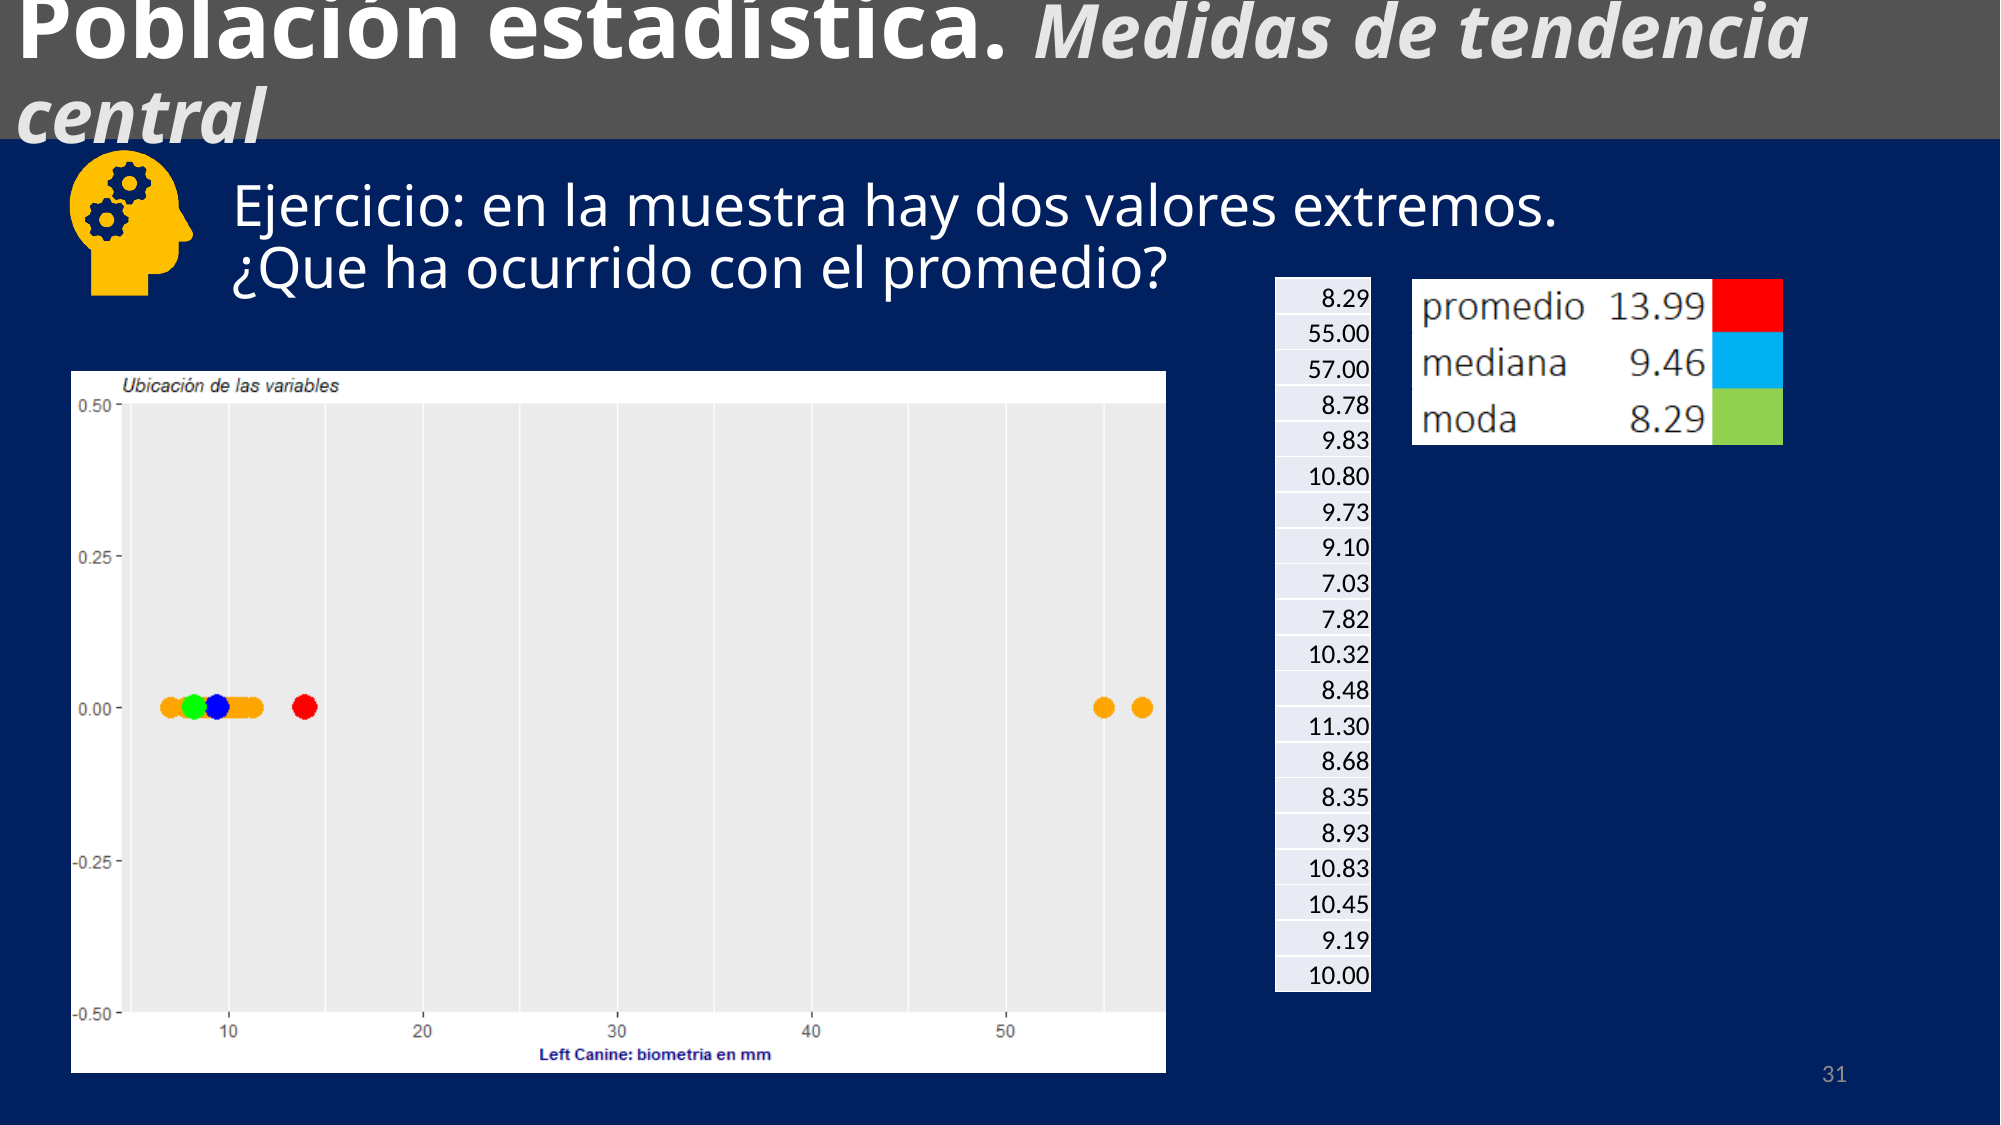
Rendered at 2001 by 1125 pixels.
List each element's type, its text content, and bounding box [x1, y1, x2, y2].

picture [1412, 279, 1783, 445]
slide_number 31 [1412, 1042, 1863, 1103]
table_cell 9.10 [1276, 529, 1370, 563]
table_cell 10.00 [1276, 957, 1370, 991]
picture [71, 371, 1166, 1073]
table_cell 8.48 [1276, 671, 1370, 705]
table_cell 10.83 [1276, 850, 1370, 884]
table_cell 10.45 [1276, 885, 1370, 919]
table_cell 9.73 [1276, 493, 1370, 527]
text_box Ejercicio: en la muestra hay dos valores extremos. ¿Que ha ocurrido con el promedio? [218, 169, 1923, 309]
table_cell 9.19 [1276, 921, 1370, 955]
table_cell 10.32 [1276, 636, 1370, 670]
picture [44, 140, 218, 313]
table_cell 10.80 [1276, 457, 1370, 491]
title Población estadística. Medidas de tendencia central [0, 0, 2000, 140]
table_cell 55.00 [1276, 315, 1370, 349]
table_header 8.29 [1276, 279, 1370, 313]
table_cell 57.00 [1276, 350, 1370, 384]
table_cell 8.93 [1276, 814, 1370, 848]
table_cell 8.35 [1276, 778, 1370, 812]
table_cell 8.68 [1276, 743, 1370, 777]
table_cell 7.82 [1276, 600, 1370, 634]
table_cell 8.78 [1276, 386, 1370, 420]
table_cell 7.03 [1276, 564, 1370, 598]
table_cell 11.30 [1276, 707, 1370, 741]
table_cell 9.83 [1276, 422, 1370, 456]
